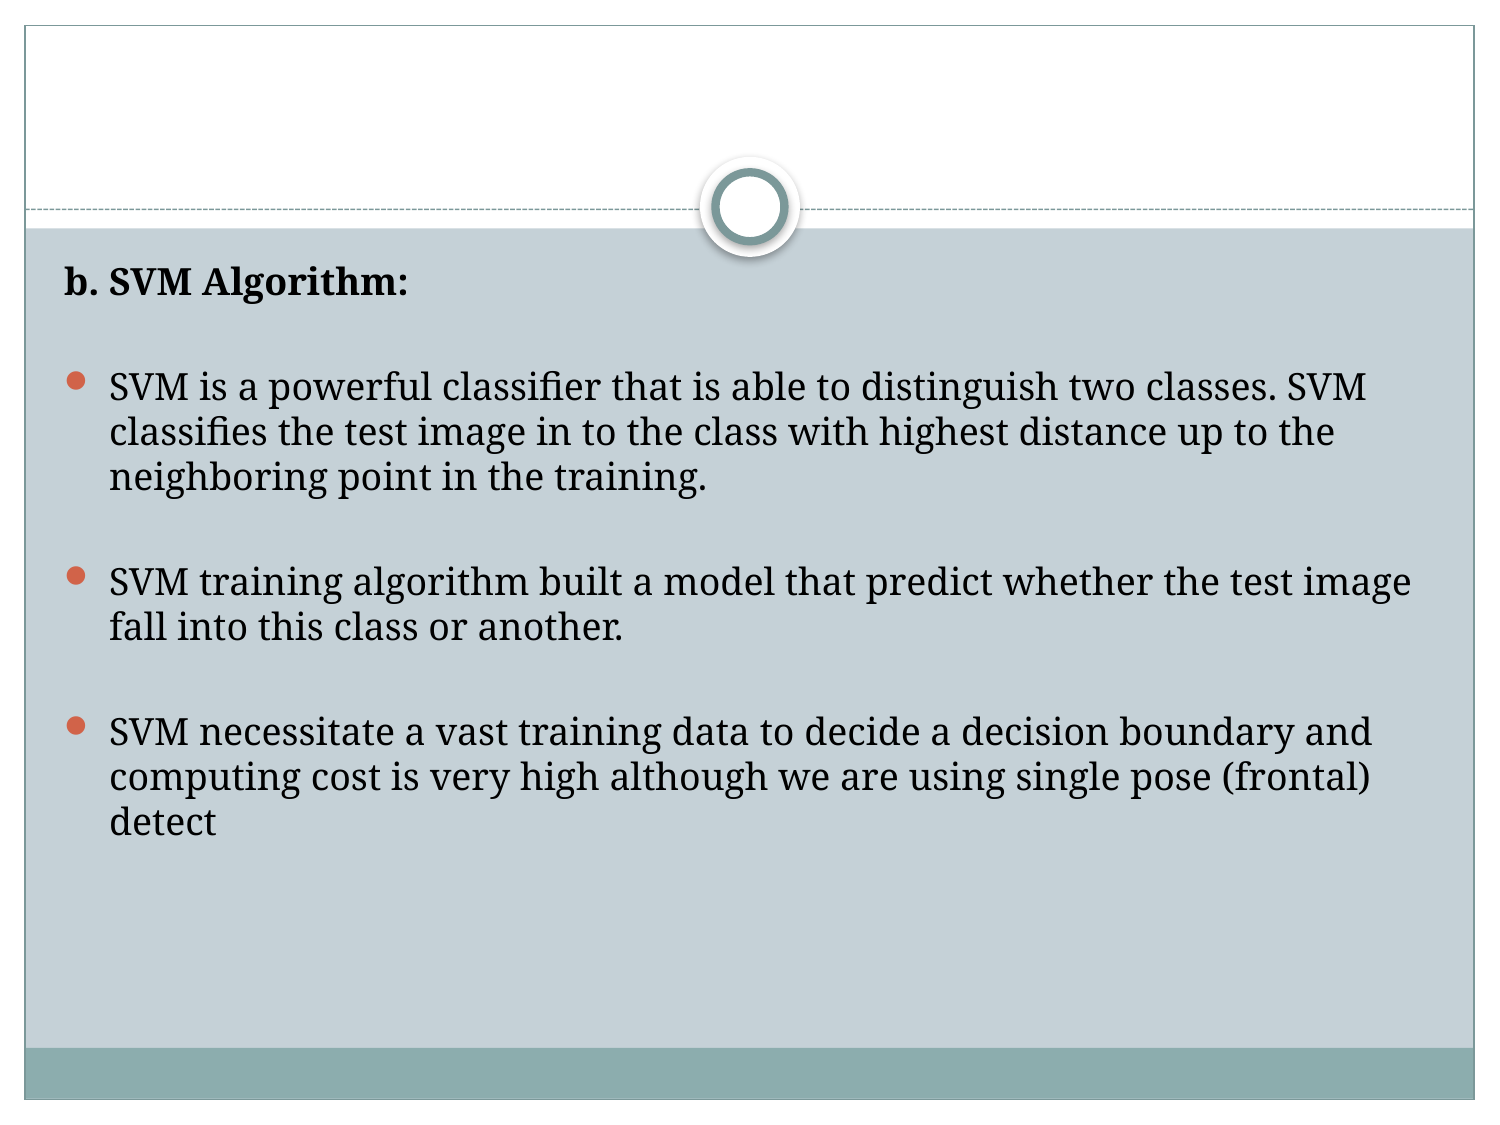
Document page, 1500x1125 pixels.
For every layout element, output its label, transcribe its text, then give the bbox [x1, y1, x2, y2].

list b. SVM Algorithm: SVM is a powerful classifier that is able to distinguish two classes. SVM classifies the test image in to the class with highest distance up to the neighboring point in the training. SVM training algorithm built a model that predict whether the test image fall into this class or another. SVM necessitate a vast training data to decide a decision boundary and computing cost is very high although we are using single pose (frontal) detect [49, 250, 1445, 1001]
